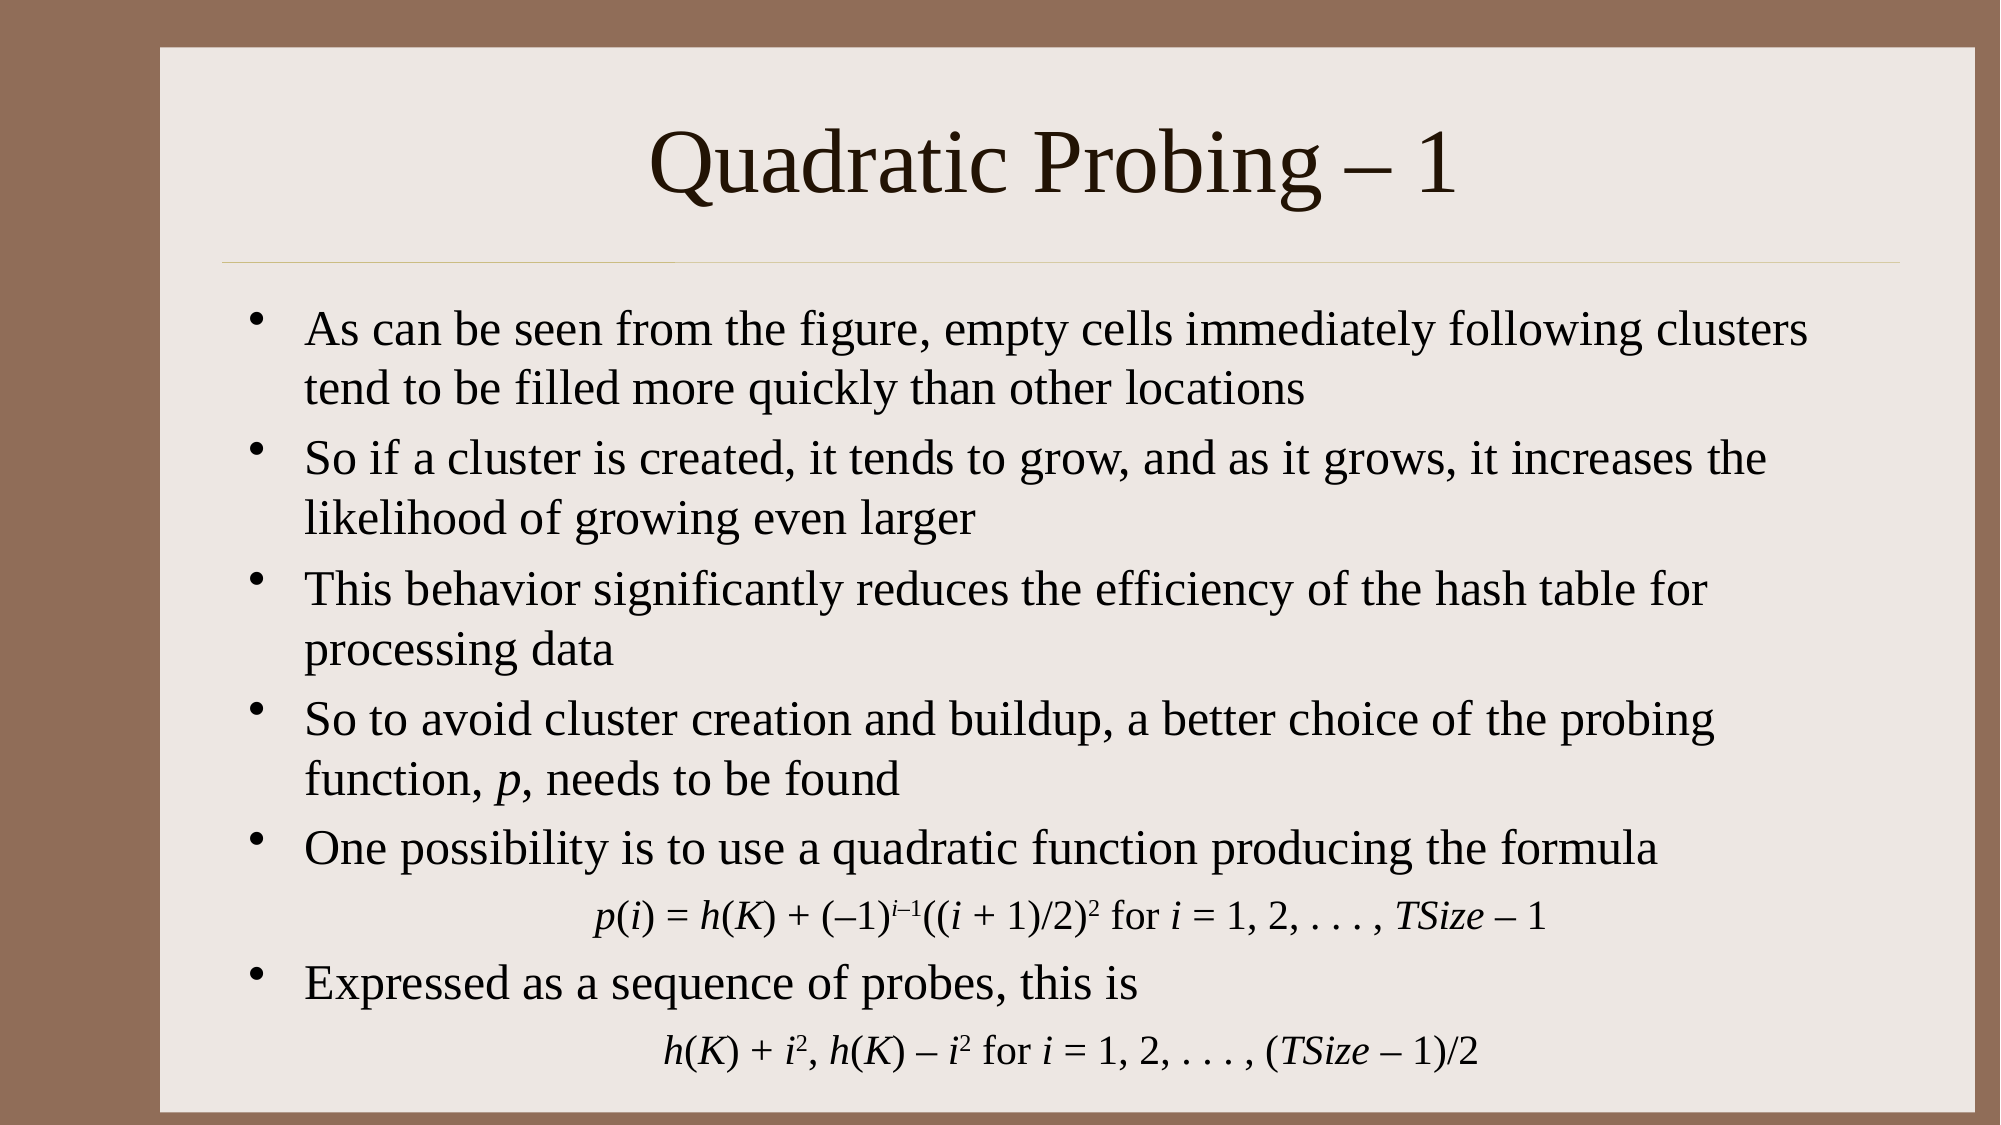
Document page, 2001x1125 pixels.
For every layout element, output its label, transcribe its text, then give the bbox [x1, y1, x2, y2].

title Quadratic Probing – 1 [233, 62, 1900, 250]
list As can be seen from the figure, empty cells immediately following clusters tend to be filled more quickly than other locations So if a cluster is created, it tends to grow, and as it grows, it increases the likelihood of growing even larger This behavior significantly reduces the efficiency of the hash table for processing data So to avoid cluster creation and buildup, a better choice of the probing function, p, needs to be found One possibility is to use a quadratic function producing the formula p(i) = h(K) + (–1)i–1((i + 1)/2)2 for i = 1, 2, . . . , TSize – 1 Expressed as a sequence of probes, this is h(K) + i2, h(K) – i2 for i = 1, 2, . . . , (TSize – 1)/2 [233, 287, 1900, 963]
